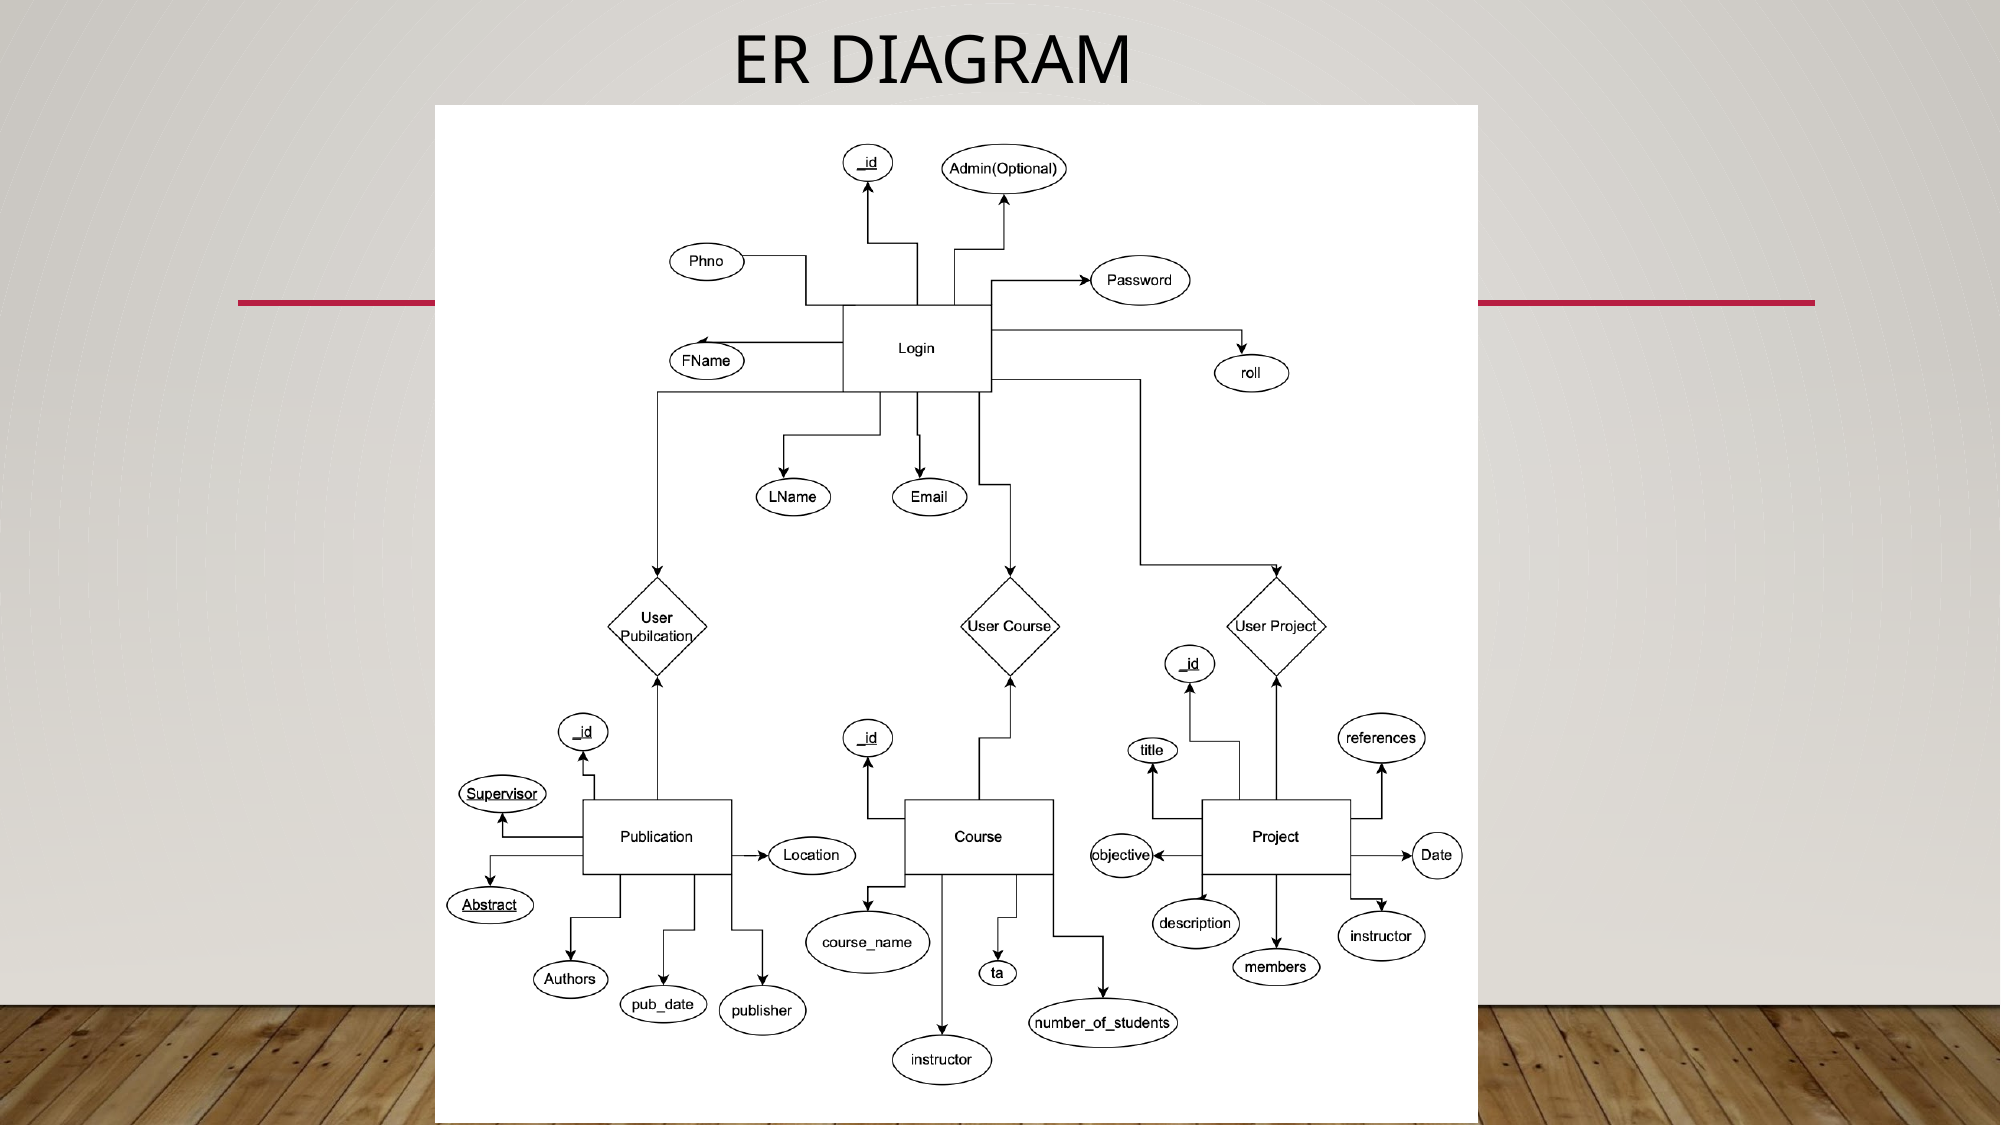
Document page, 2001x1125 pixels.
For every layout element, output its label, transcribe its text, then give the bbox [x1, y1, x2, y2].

picture [0, 104, 2000, 1125]
title ER DIAGRAM [604, 18, 2000, 191]
